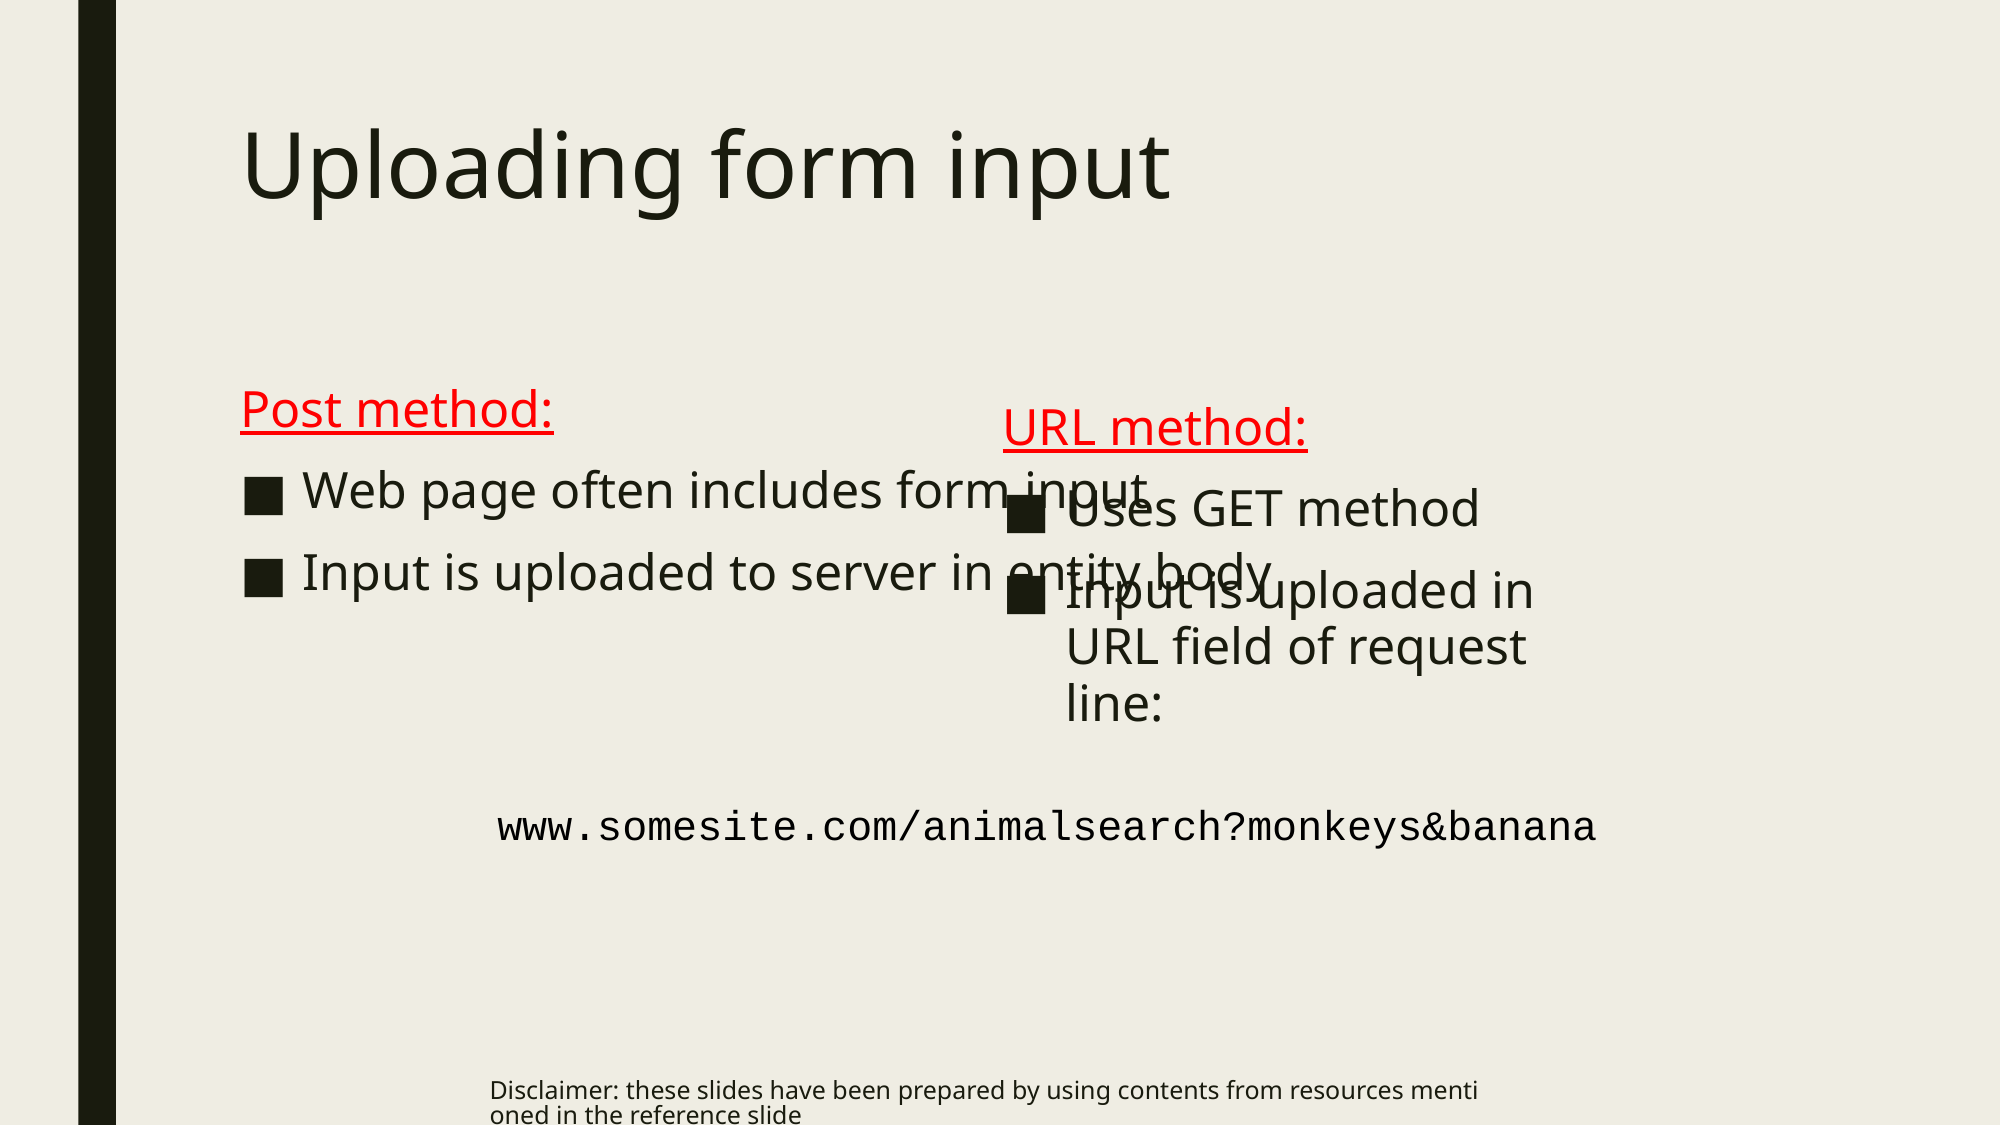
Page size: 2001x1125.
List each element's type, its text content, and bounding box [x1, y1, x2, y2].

list Post method: Web page often includes form input Input is uploaded to server in entity body [225, 375, 1800, 963]
footer Disclaimer: these slides have been prepared by using contents from resources mentioned in the reference slide [474, 1058, 1505, 1125]
title Uploading form input [225, 112, 1800, 357]
list URL method: Uses GET method Input is uploaded in URL field of request line: [987, 392, 1613, 755]
text_box www.somesite.com/animalsearch?monkeys&banana [482, 791, 1613, 856]
